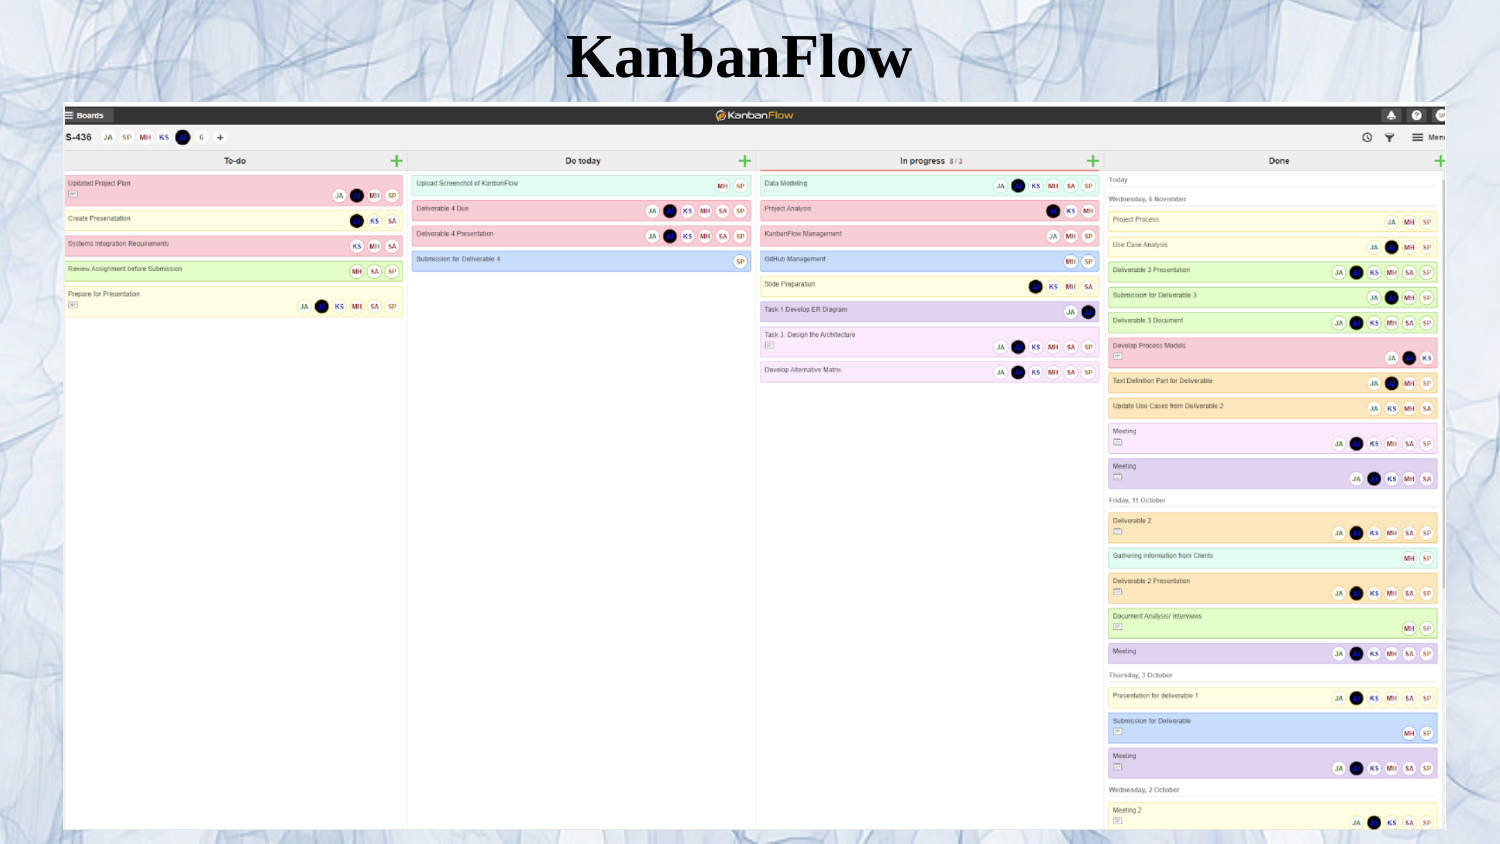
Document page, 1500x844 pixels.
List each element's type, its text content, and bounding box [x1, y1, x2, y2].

picture [0, 0, 1500, 844]
title KanbanFlow [41, 0, 1439, 94]
